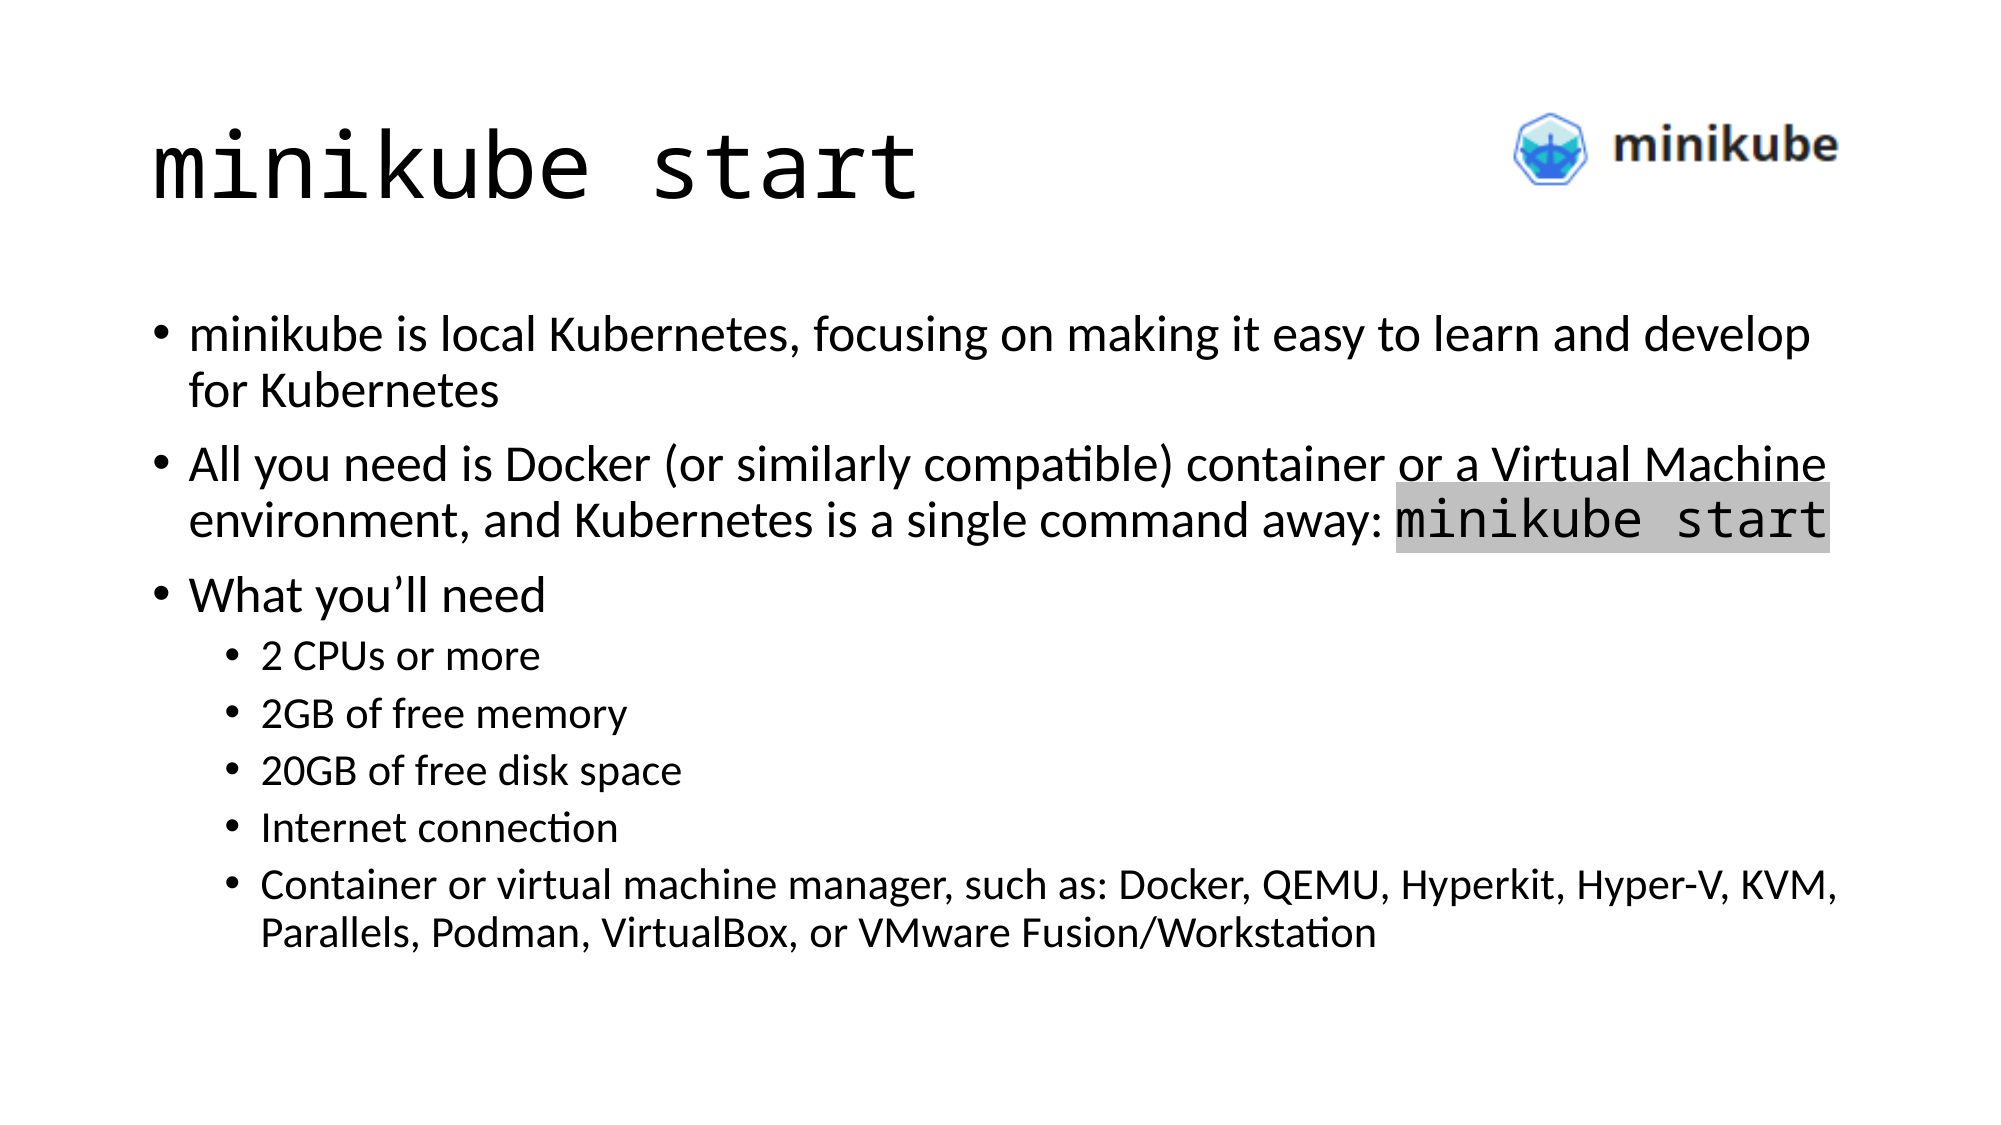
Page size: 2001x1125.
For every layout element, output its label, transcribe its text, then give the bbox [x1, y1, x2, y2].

title minikube start [137, 59, 1863, 278]
picture [1486, 83, 1863, 214]
list minikube is local Kubernetes, focusing on making it easy to learn and develop for Kubernetes All you need is Docker (or similarly compatible) container or a Virtual Machine environment, and Kubernetes is a single command away: minikube start What you’ll need 2 CPUs or more 2GB of free memory 20GB of free disk space Internet connection Container or virtual machine manager, such as: Docker, QEMU, Hyperkit, Hyper-V, KVM, Parallels, Podman, VirtualBox, or VMware Fusion/Workstation [137, 299, 1863, 1014]
